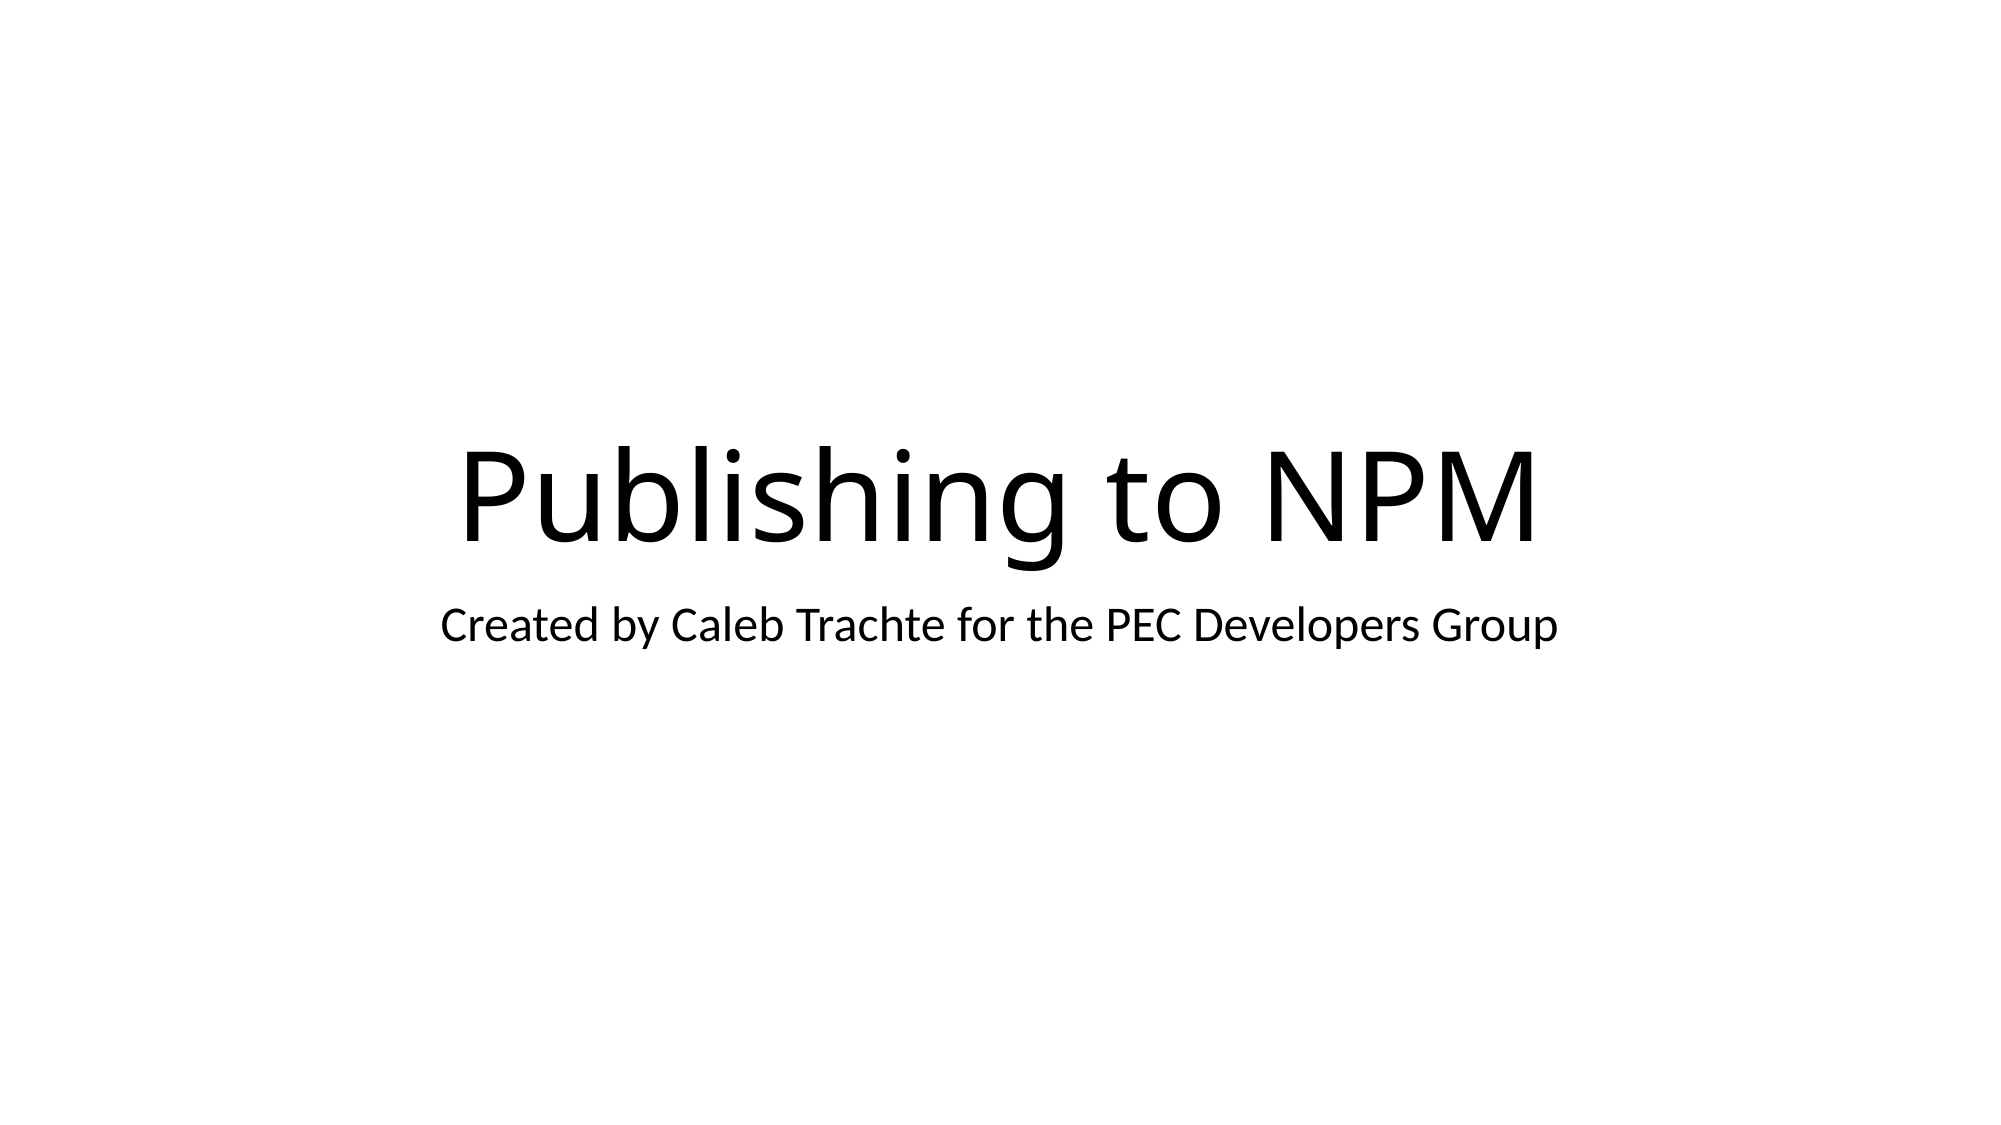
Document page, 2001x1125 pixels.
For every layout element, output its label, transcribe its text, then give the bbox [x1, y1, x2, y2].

title Publishing to NPM [249, 184, 1750, 576]
subtitle Created by Caleb Trachte for the PEC Developers Group [249, 590, 1750, 863]
